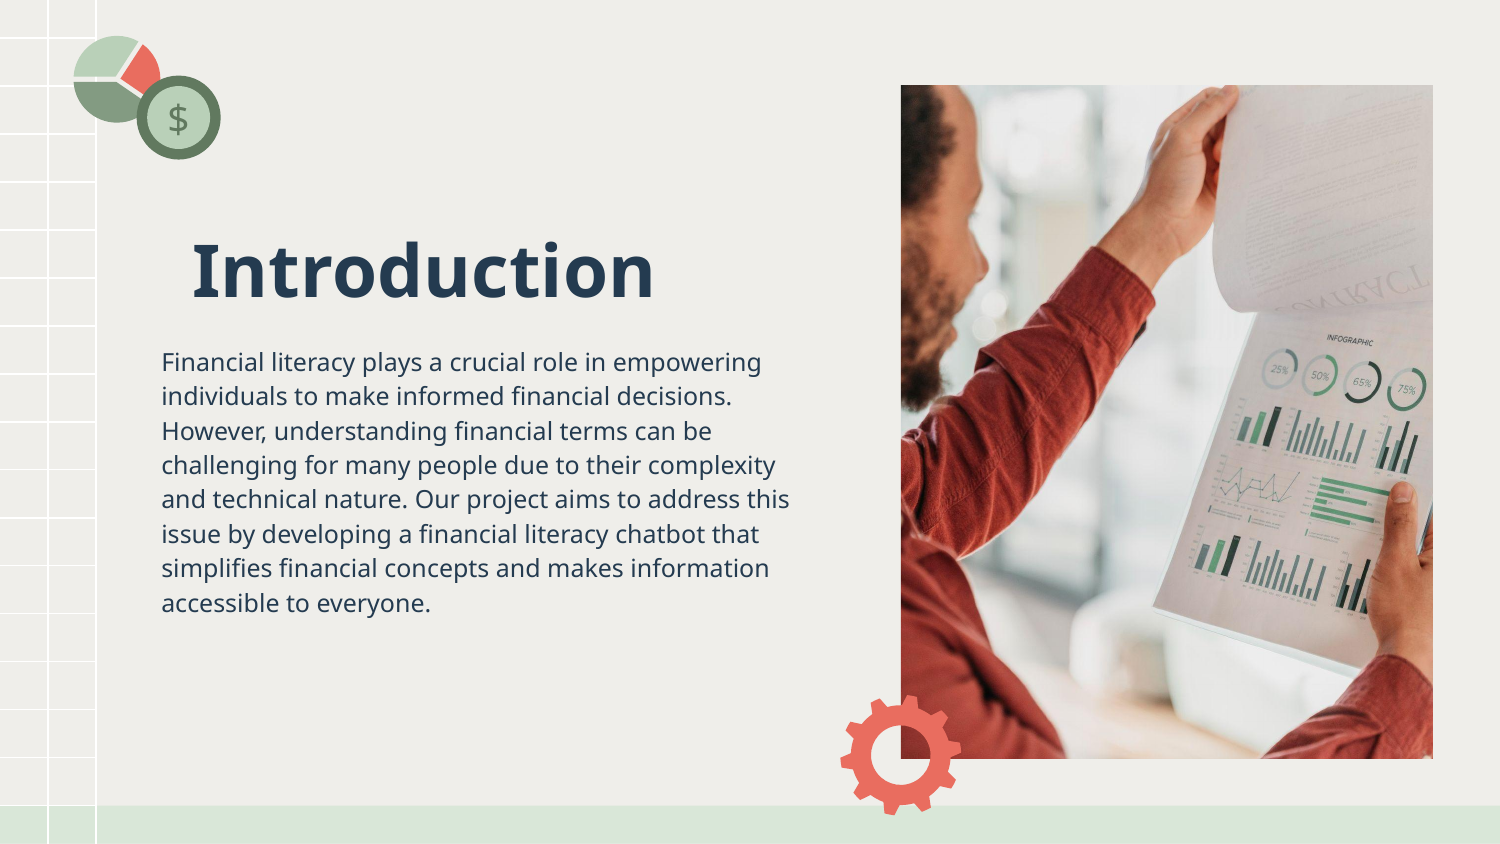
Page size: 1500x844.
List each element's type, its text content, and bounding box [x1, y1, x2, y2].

title Introduction [177, 232, 841, 327]
subtitle Financial literacy plays a crucial role in empowering individuals to make informed financial decisions. However, understanding financial terms can be challenging for many people due to their complexity and technical nature. Our project aims to address this issue by developing a financial literacy chatbot that simplifies financial concepts and makes information accessible to everyone. [146, 326, 809, 635]
text_box [840, 698, 956, 816]
picture [900, 85, 1434, 759]
